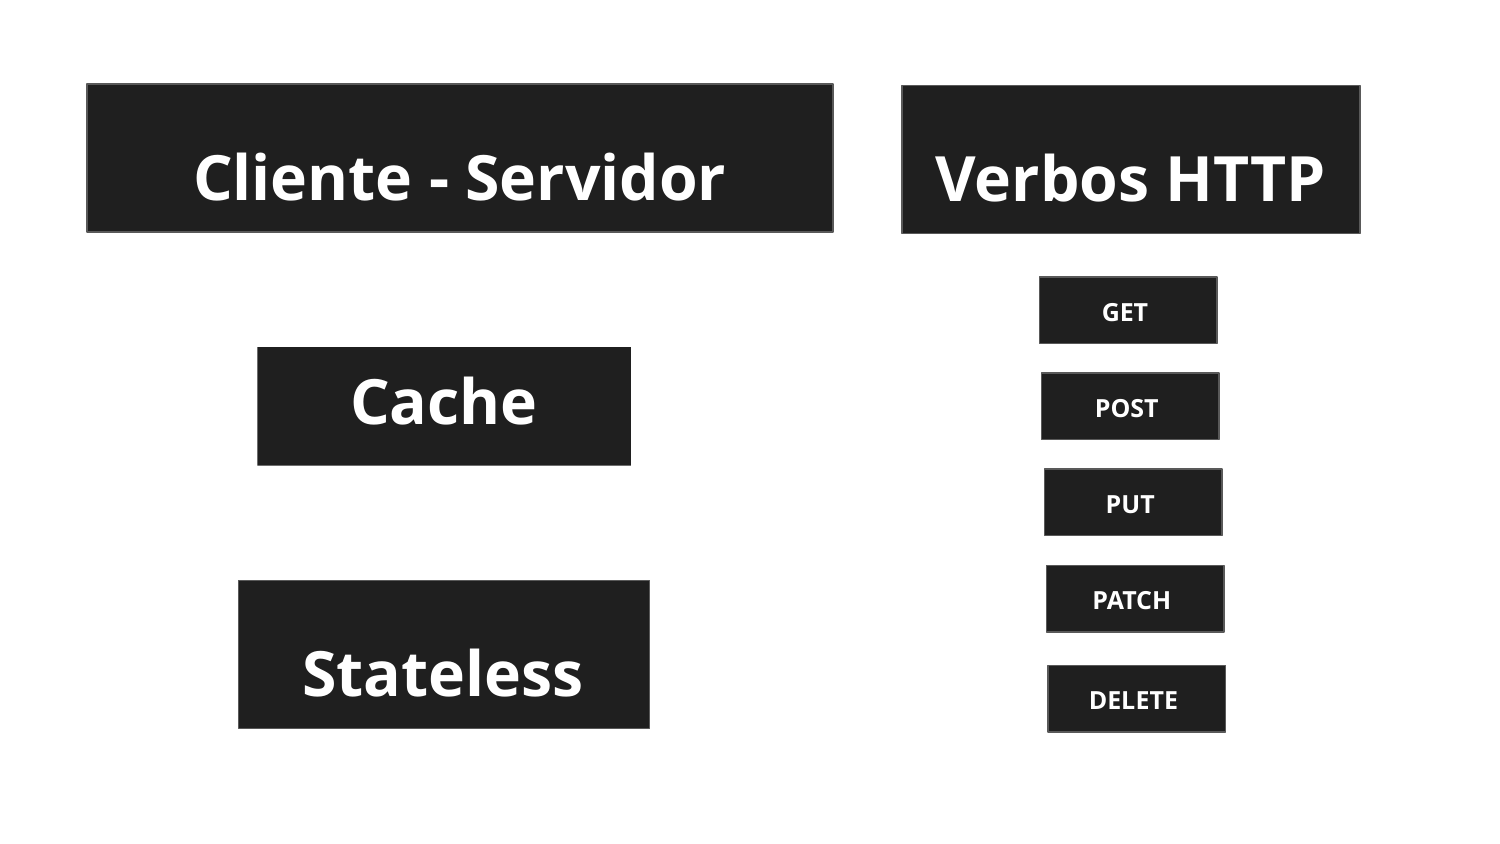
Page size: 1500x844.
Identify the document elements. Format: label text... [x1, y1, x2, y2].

text_box [1214, 276, 1218, 344]
subtitle Cache [257, 347, 631, 466]
text_box [902, 207, 1360, 234]
text_box [87, 84, 833, 233]
subtitle PATCH [1043, 565, 1221, 632]
subtitle DELETE [1044, 665, 1223, 732]
subtitle POST [1038, 373, 1216, 440]
subtitle GET [1036, 276, 1214, 344]
subtitle Stateless [256, 607, 630, 702]
subtitle PUT [1041, 469, 1219, 536]
text_box [238, 580, 650, 729]
subtitle Verbos HTTP [875, 112, 1387, 207]
text_box [902, 85, 1360, 112]
subtitle Cliente - Servidor [105, 111, 815, 206]
text_box [1219, 469, 1223, 536]
